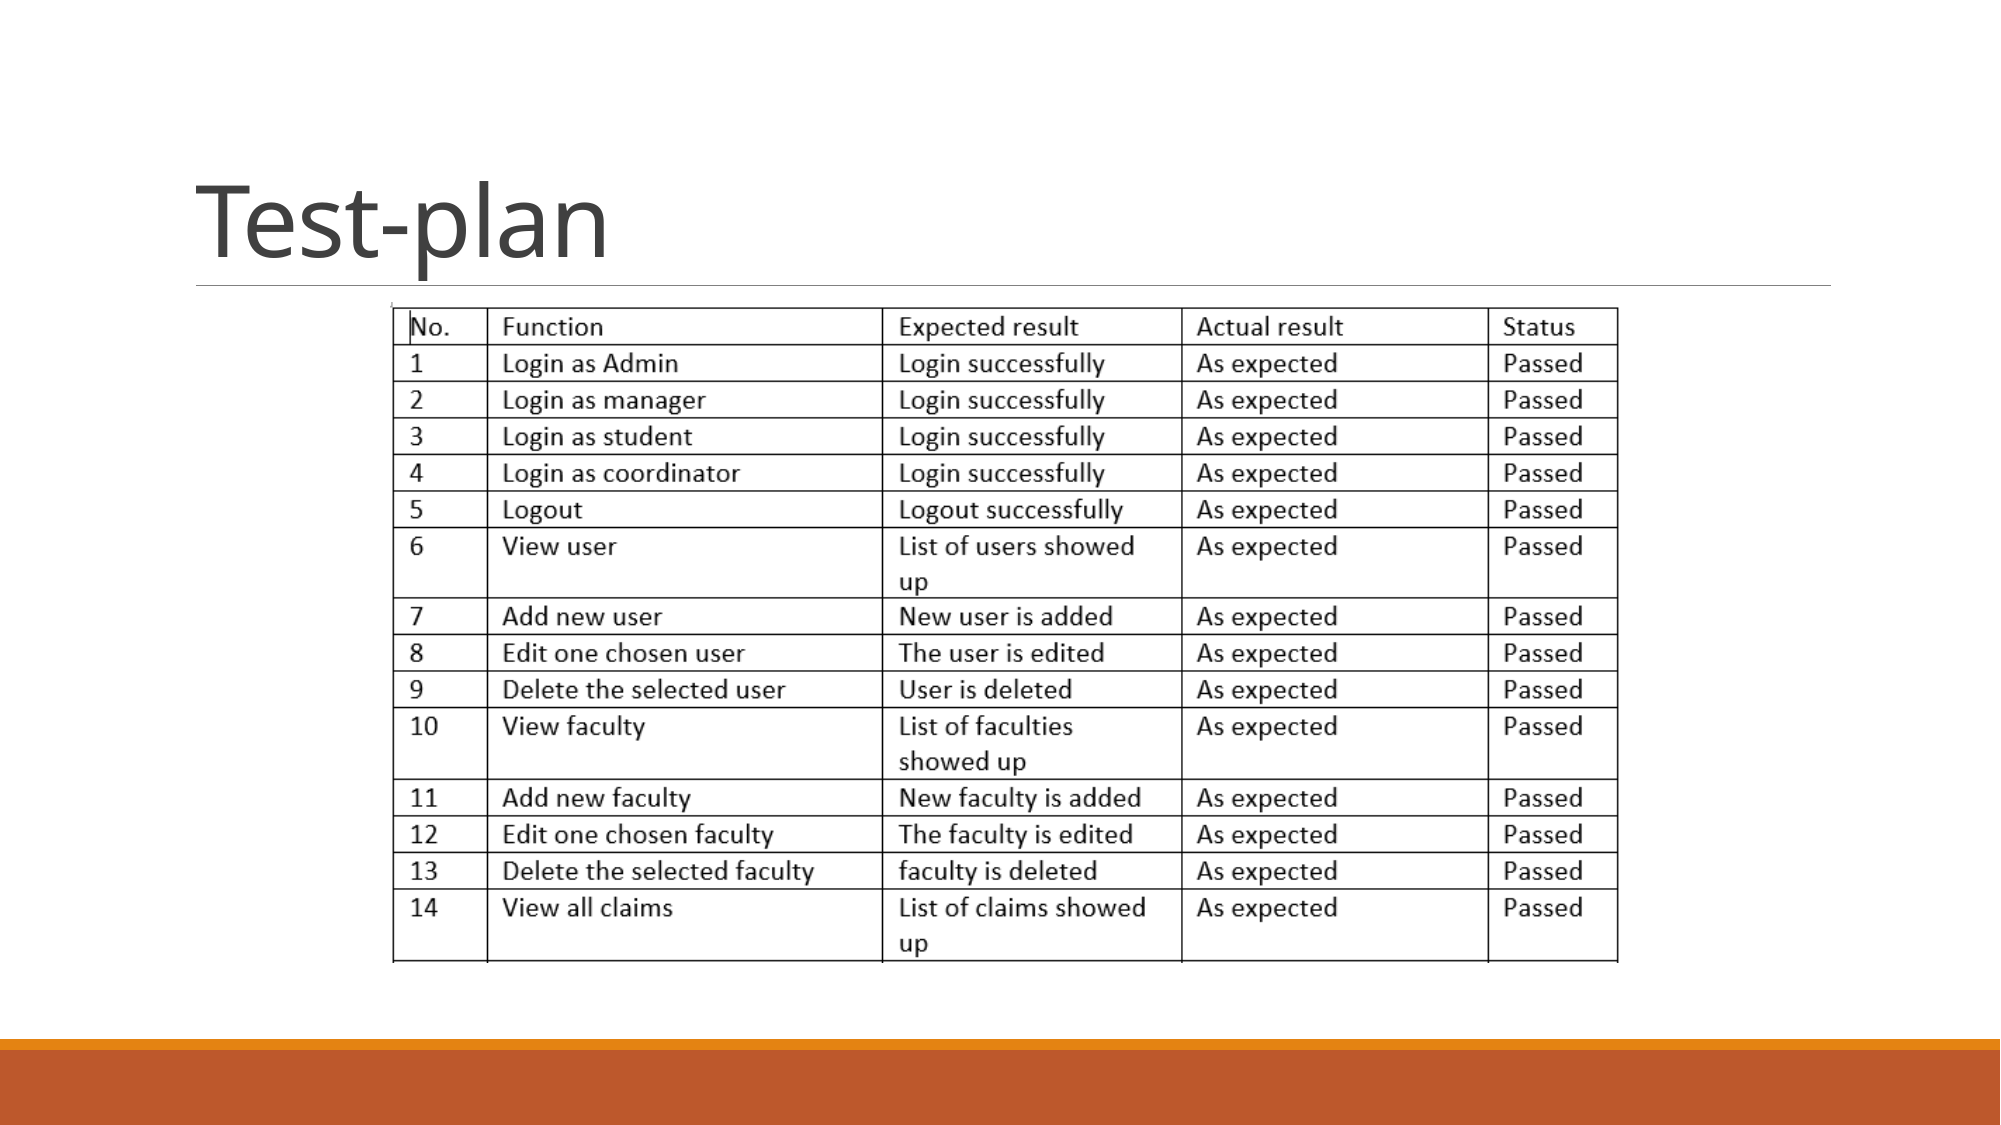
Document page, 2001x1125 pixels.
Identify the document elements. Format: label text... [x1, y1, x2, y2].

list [390, 302, 1620, 964]
title Test-plan [180, 47, 1830, 285]
